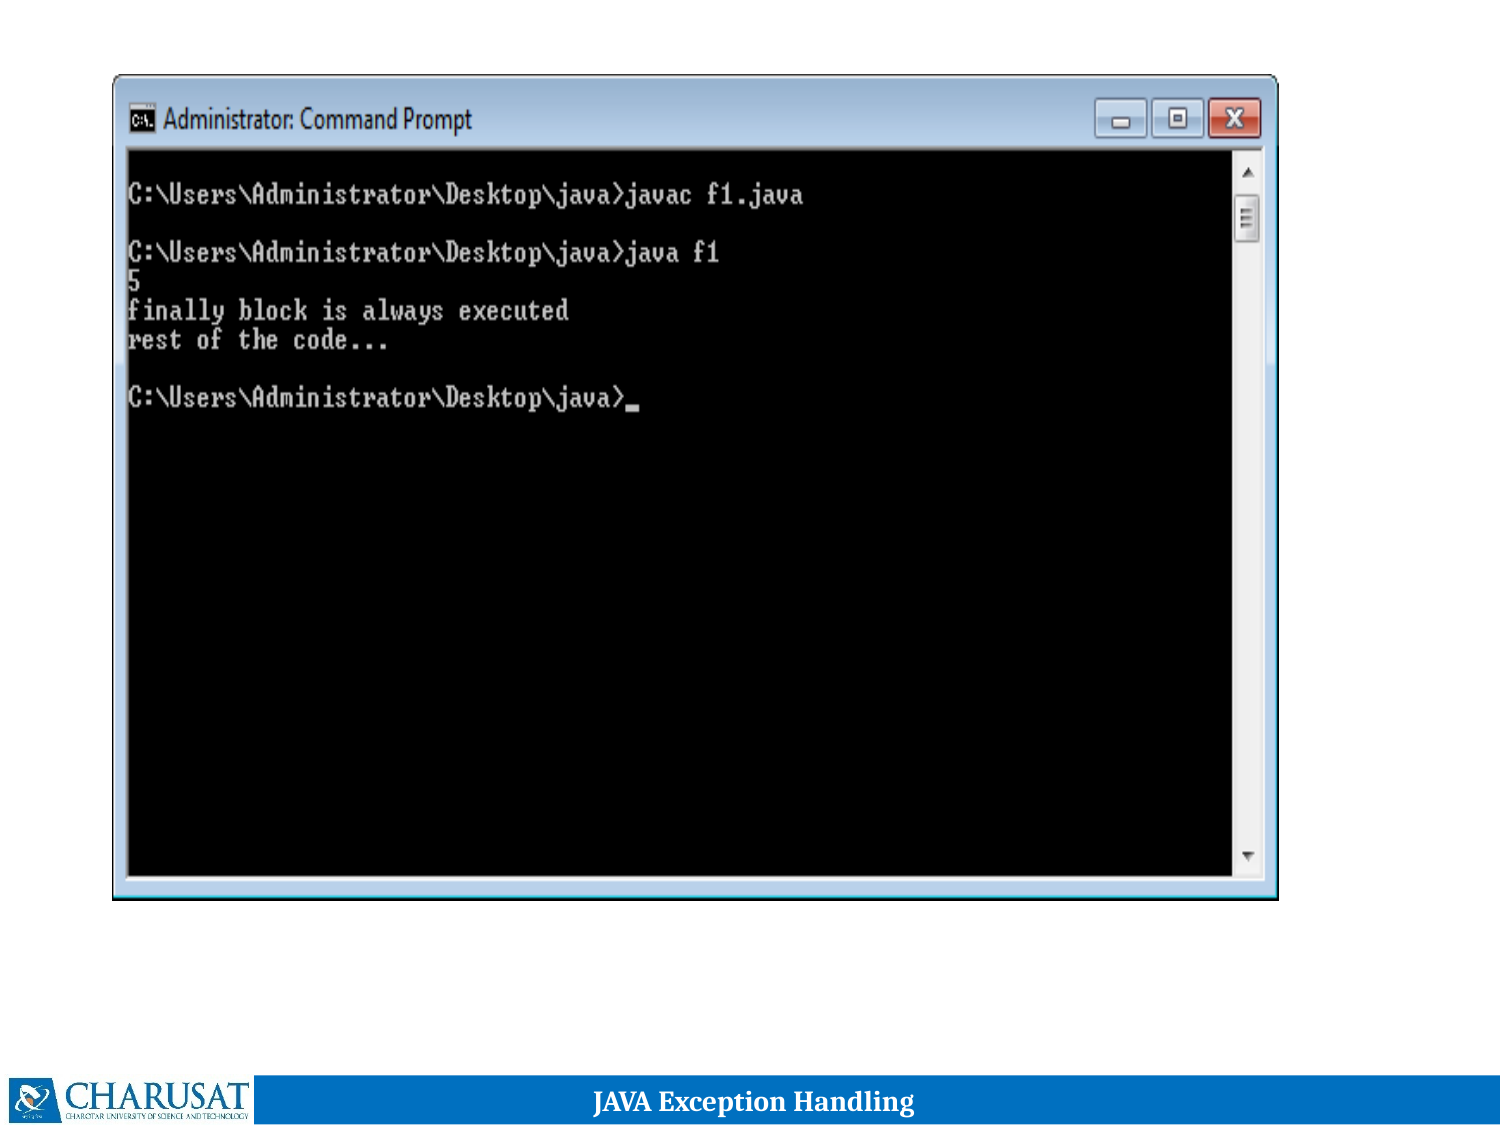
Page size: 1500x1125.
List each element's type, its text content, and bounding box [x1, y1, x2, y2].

text_box JAVA Exception Handling [257, 1075, 1500, 1125]
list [112, 74, 1280, 902]
picture [3, 1073, 255, 1125]
